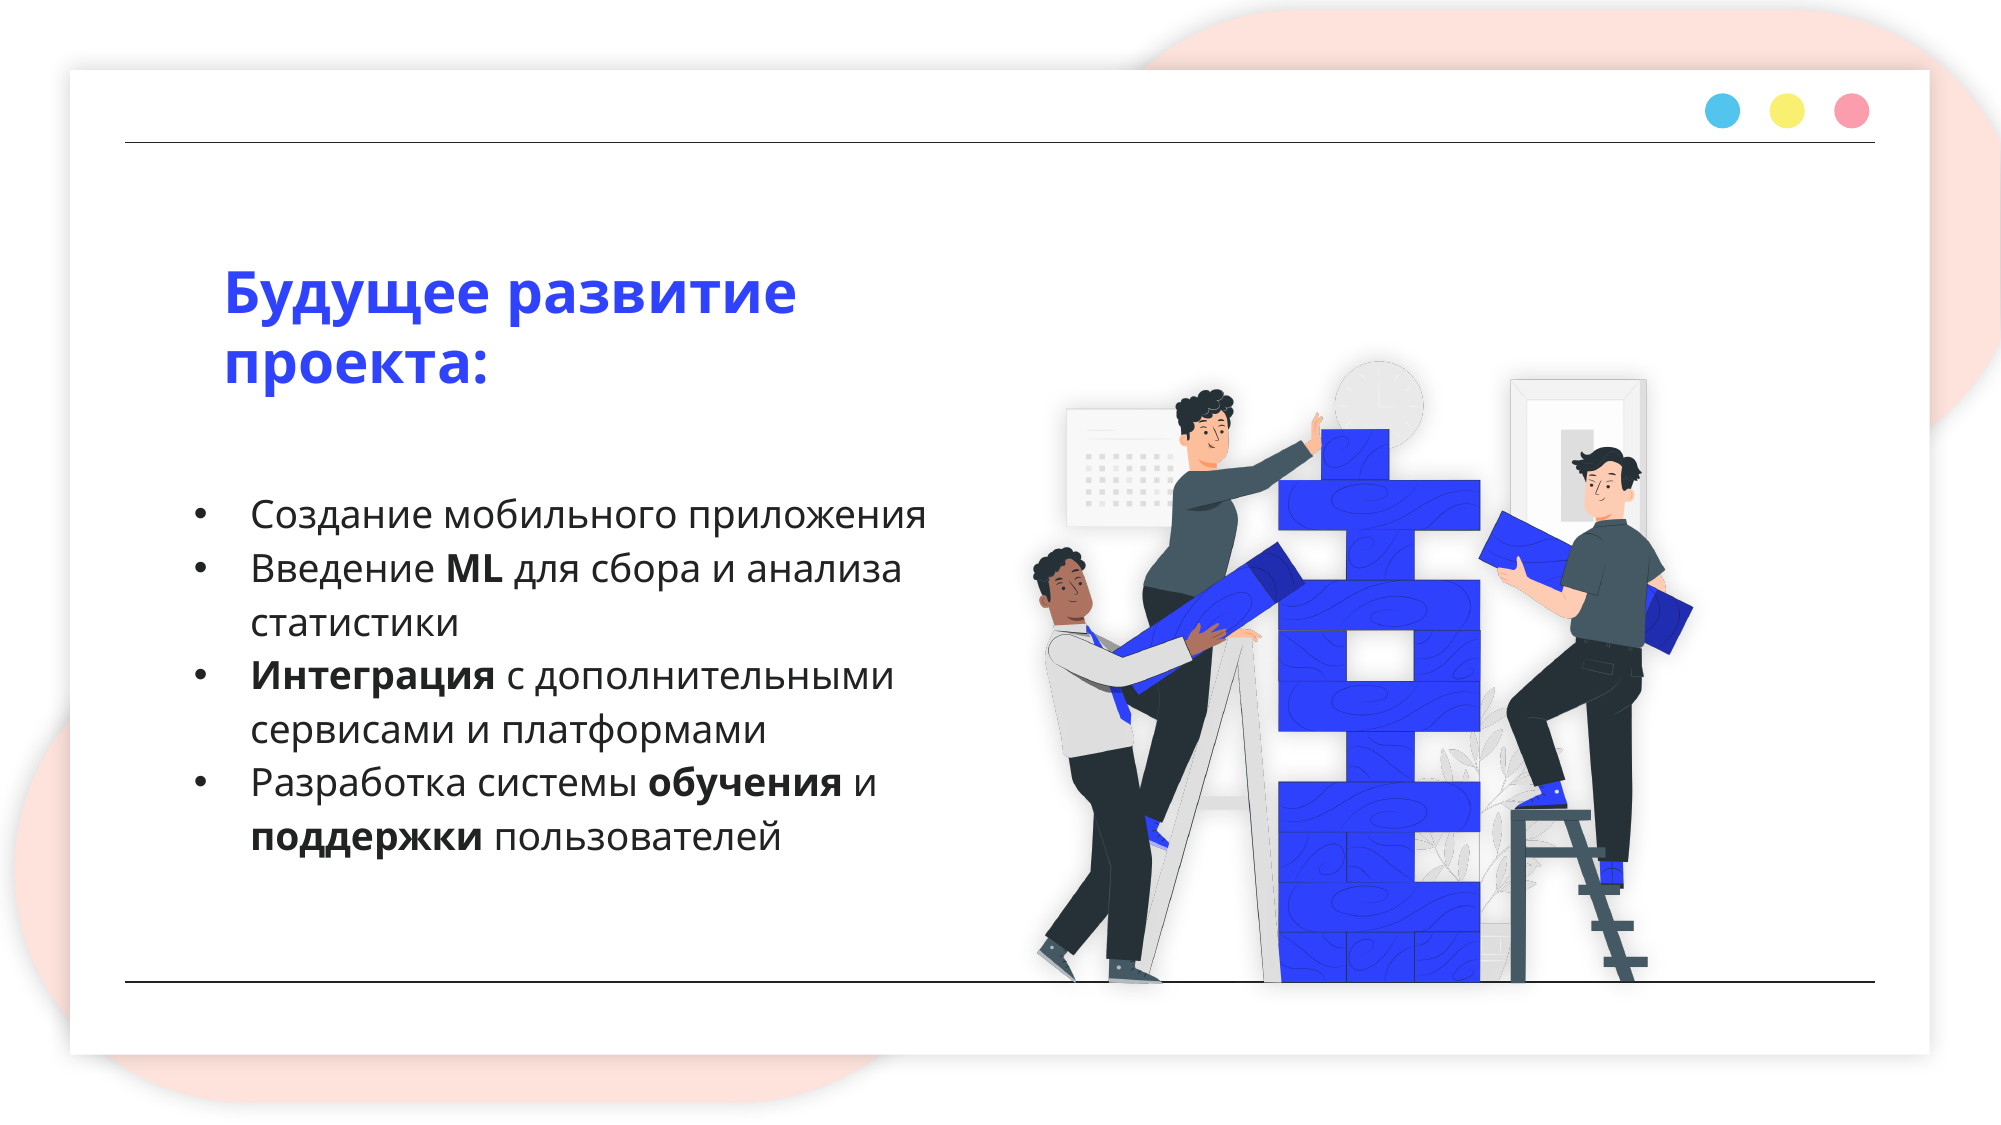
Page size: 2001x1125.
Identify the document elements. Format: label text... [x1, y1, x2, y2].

picture [1012, 324, 1706, 1017]
subtitle Создание мобильного приложения Введение ML для сбора и анализа статистики Интеграция с дополнительными сервисами и платформами Разработка системы обучения и поддержки пользователей [156, 468, 973, 1001]
title Будущее развитие проекта: [208, 312, 1051, 410]
